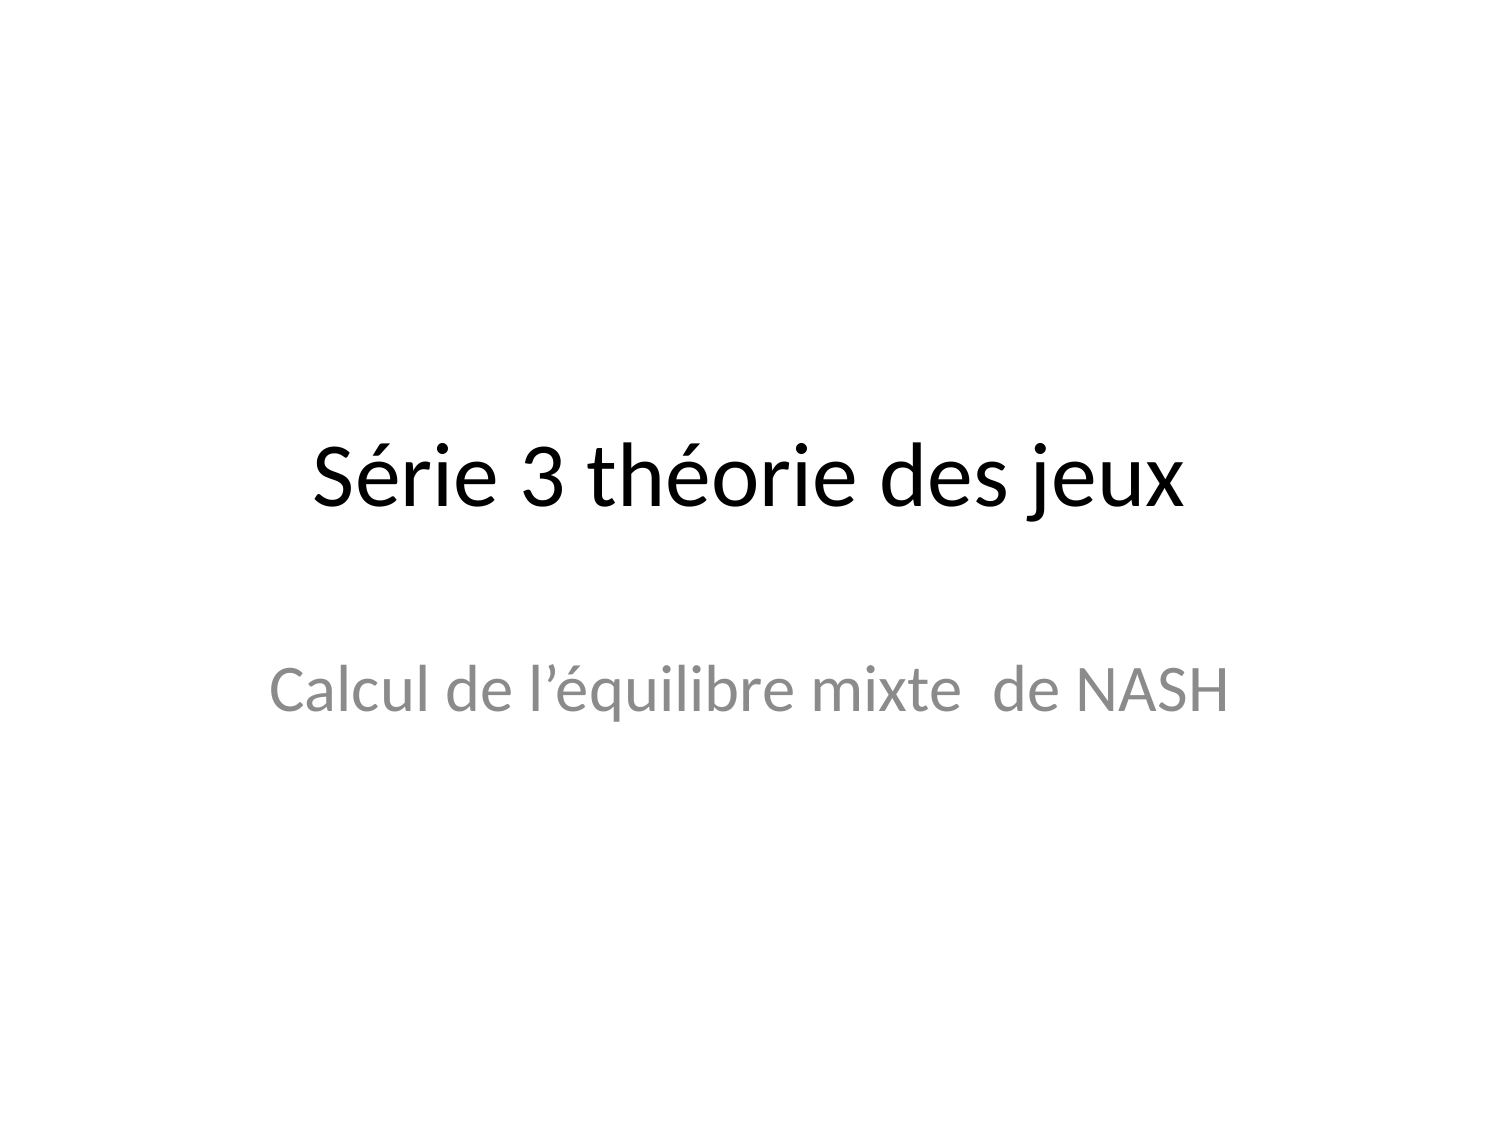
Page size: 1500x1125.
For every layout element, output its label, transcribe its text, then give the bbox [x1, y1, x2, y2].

title Série 3 théorie des jeux [112, 349, 1388, 591]
subtitle Calcul de l’équilibre mixte de NASH [225, 637, 1275, 925]
